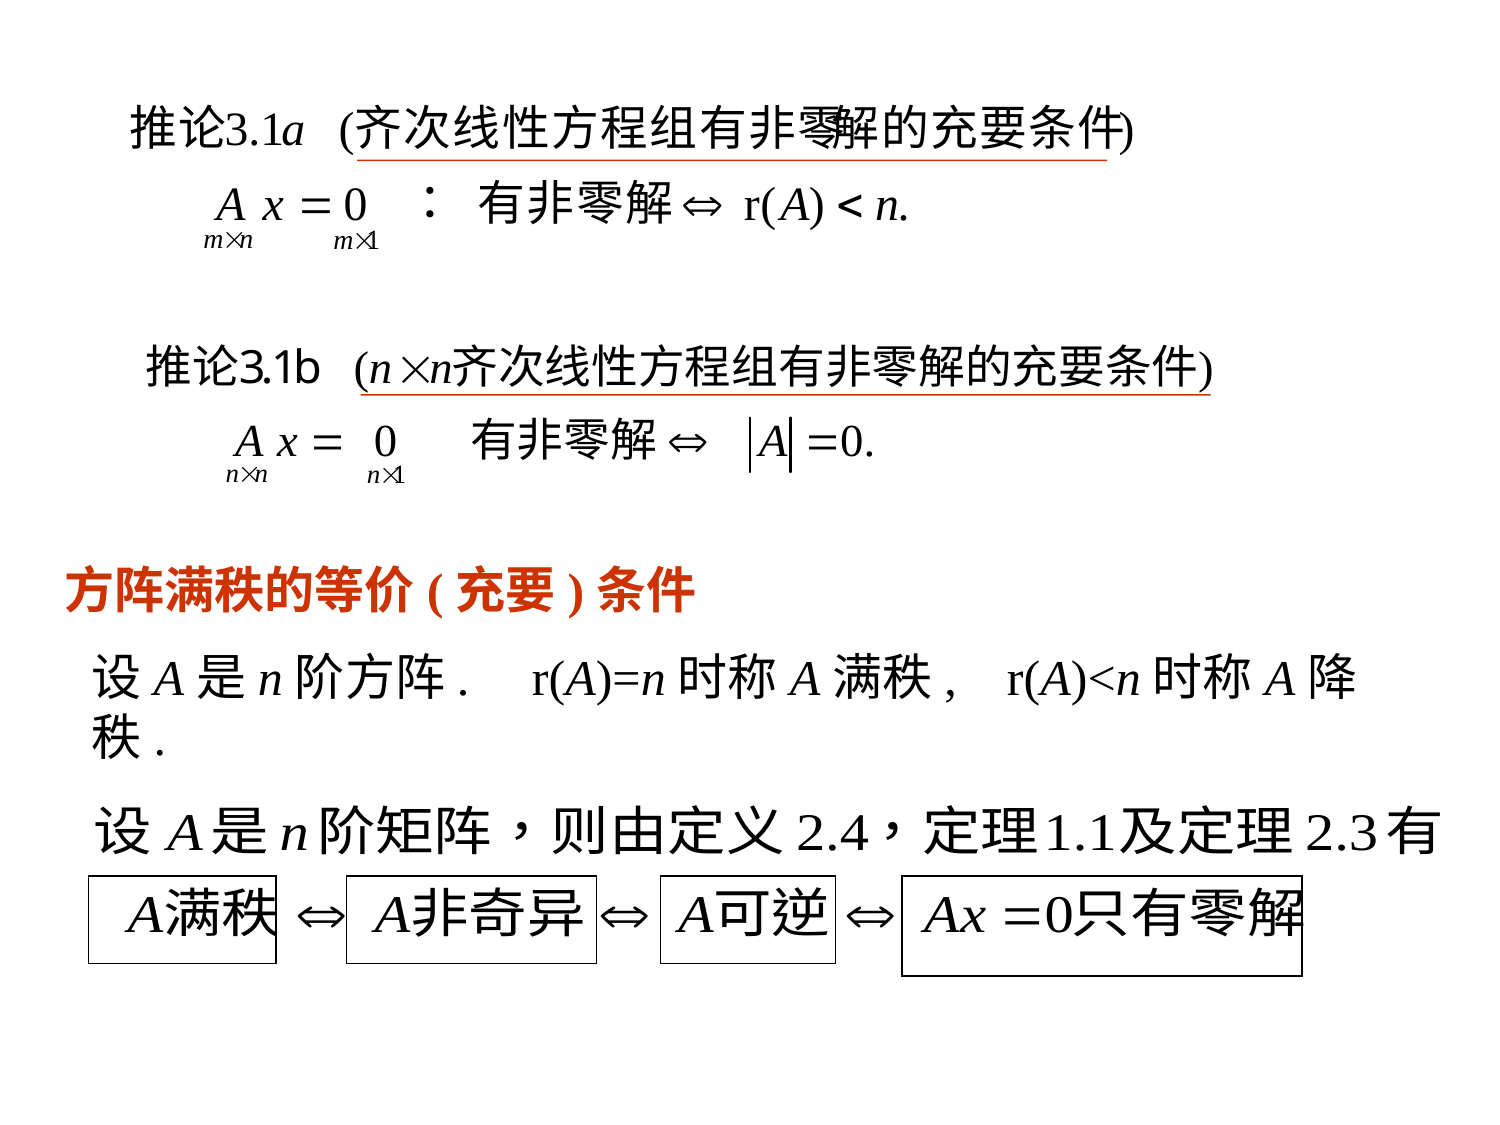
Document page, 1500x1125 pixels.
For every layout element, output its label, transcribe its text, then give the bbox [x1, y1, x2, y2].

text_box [86, 796, 1452, 976]
text_box 方阵满秩的等价(充要)条件 [50, 550, 1225, 626]
text_box 设A是n阶方阵. r(A)=n时称A满秩, r(A)<n时称A降秩. [76, 638, 1415, 774]
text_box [139, 337, 1221, 552]
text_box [123, 97, 1143, 258]
